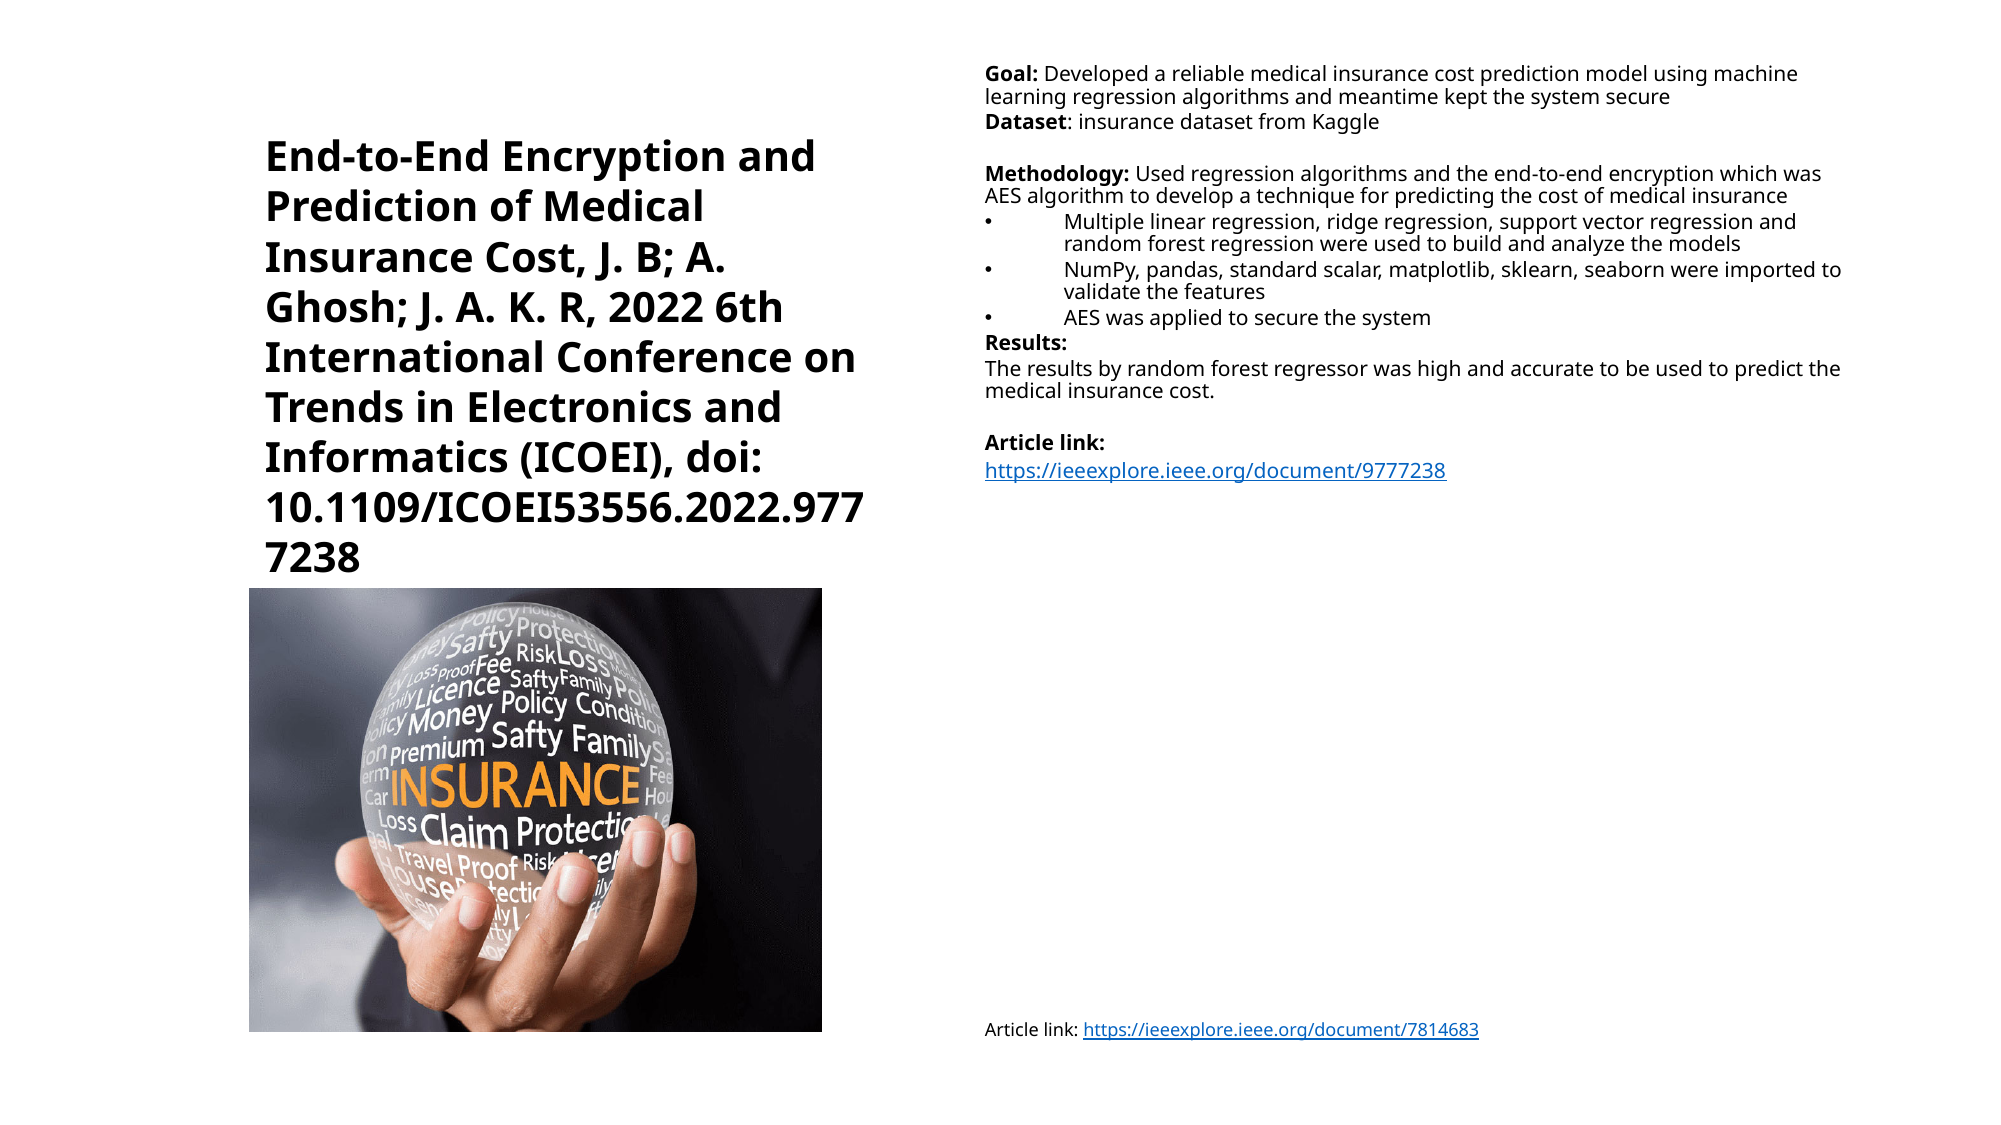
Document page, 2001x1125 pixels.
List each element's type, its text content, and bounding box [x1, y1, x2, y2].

subtitle Goal: Developed a reliable medical insurance cost prediction model using machine learning regression algorithms and meantime kept the system secure Dataset: insurance dataset from Kaggle Methodology: Used regression algorithms and the end-to-end encryption which was AES algorithm to develop a technique for predicting the cost of medical insurance Multiple linear regression, ridge regression, support vector regression and random forest regression were used to build and analyze the models NumPy, pandas, standard scalar, matplotlib, sklearn, seaborn were imported to validate the features AES was applied to secure the system Results: The results by random forest regressor was high and accurate to be used to predict the medical insurance cost. Article link: https://ieeexplore.ieee.org/document/9777238 Article link: https://ieeexplore.ieee.org/document/7814683 [969, 45, 1879, 1125]
picture [249, 588, 822, 1032]
title End-to-End Encryption and Prediction of Medical Insurance Cost, J. B; A. Ghosh; J. A. K. R, 2022 6th International Conference on Trends in Electronics and Informatics (ICOEI), doi: 10.1109/ICOEI53556.2022.9777238 [249, 56, 889, 589]
